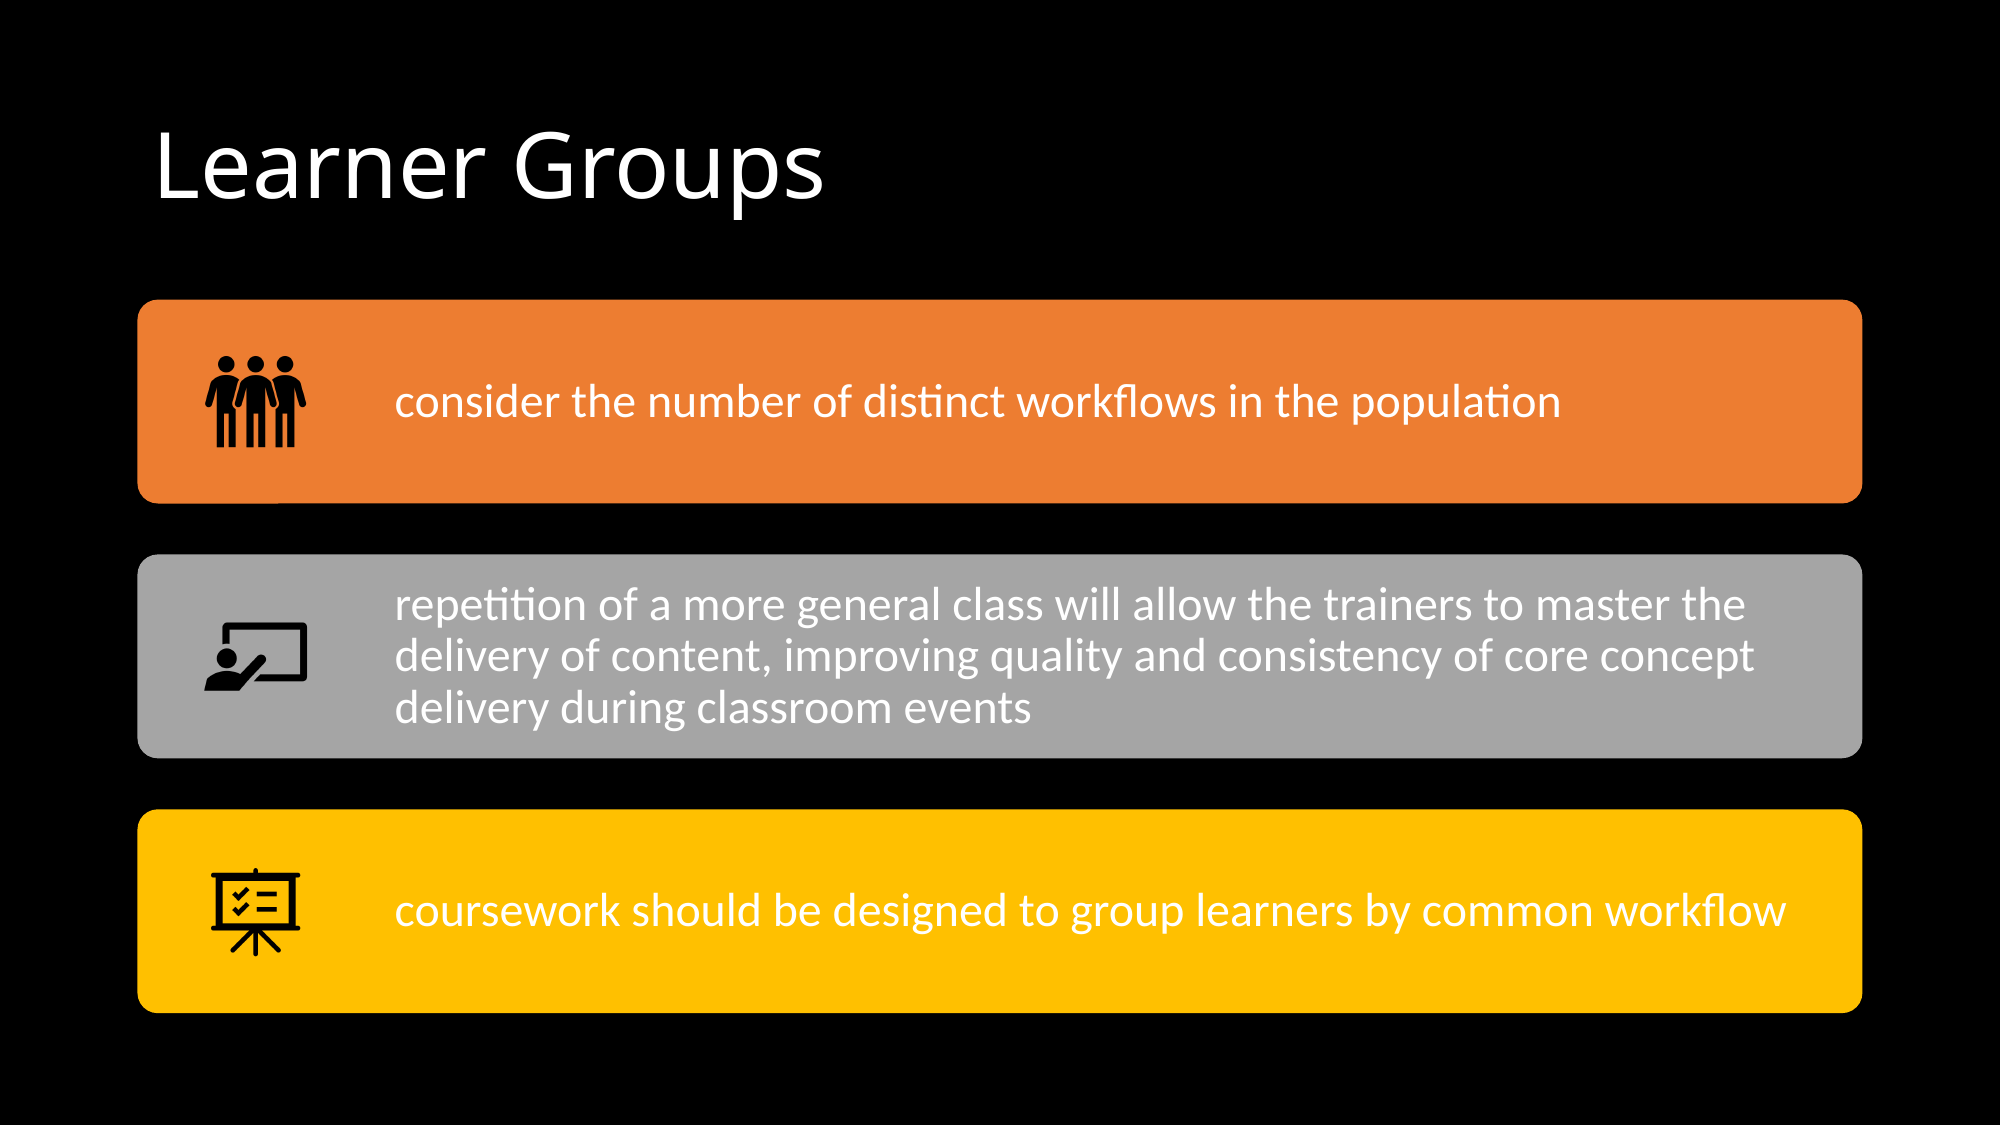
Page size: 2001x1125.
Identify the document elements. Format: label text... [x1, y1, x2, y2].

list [137, 299, 1863, 1014]
title Learner Groups [137, 59, 1863, 278]
